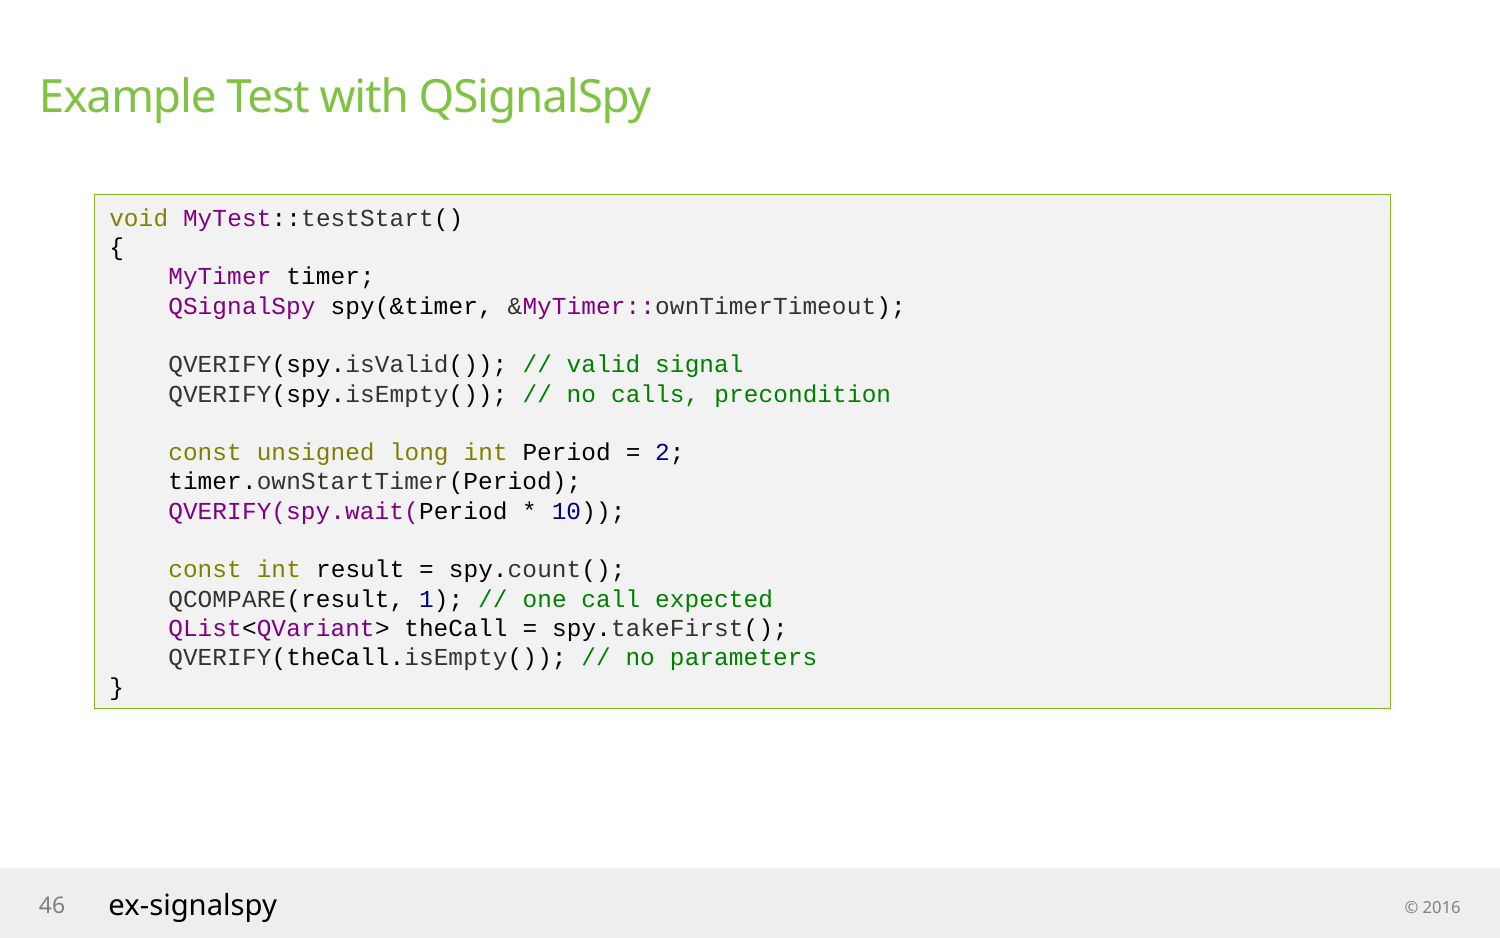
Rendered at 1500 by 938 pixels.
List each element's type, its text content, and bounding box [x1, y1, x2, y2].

footer © 2016 [1188, 896, 1461, 917]
title Example Test with QSignalSpy [39, 66, 1052, 195]
text_box void MyTest::testStart() { MyTimer timer; QSignalSpy spy(&timer, &MyTimer::ownTimerTimeout); QVERIFY(spy.isValid()); // valid signal QVERIFY(spy.isEmpty()); // no calls, precondition const unsigned long int Period = 2; timer.ownStartTimer(Period); QVERIFY(spy.wait(Period * 10)); const int result = spy.count(); QCOMPARE(result, 1); // one call expected QList<QVariant> theCall = spy.takeFirst(); QVERIFY(theCall.isEmpty()); // no parameters } [94, 194, 1391, 709]
slide_number 46 [39, 892, 410, 921]
text_box ex-signalspy [93, 894, 795, 927]
